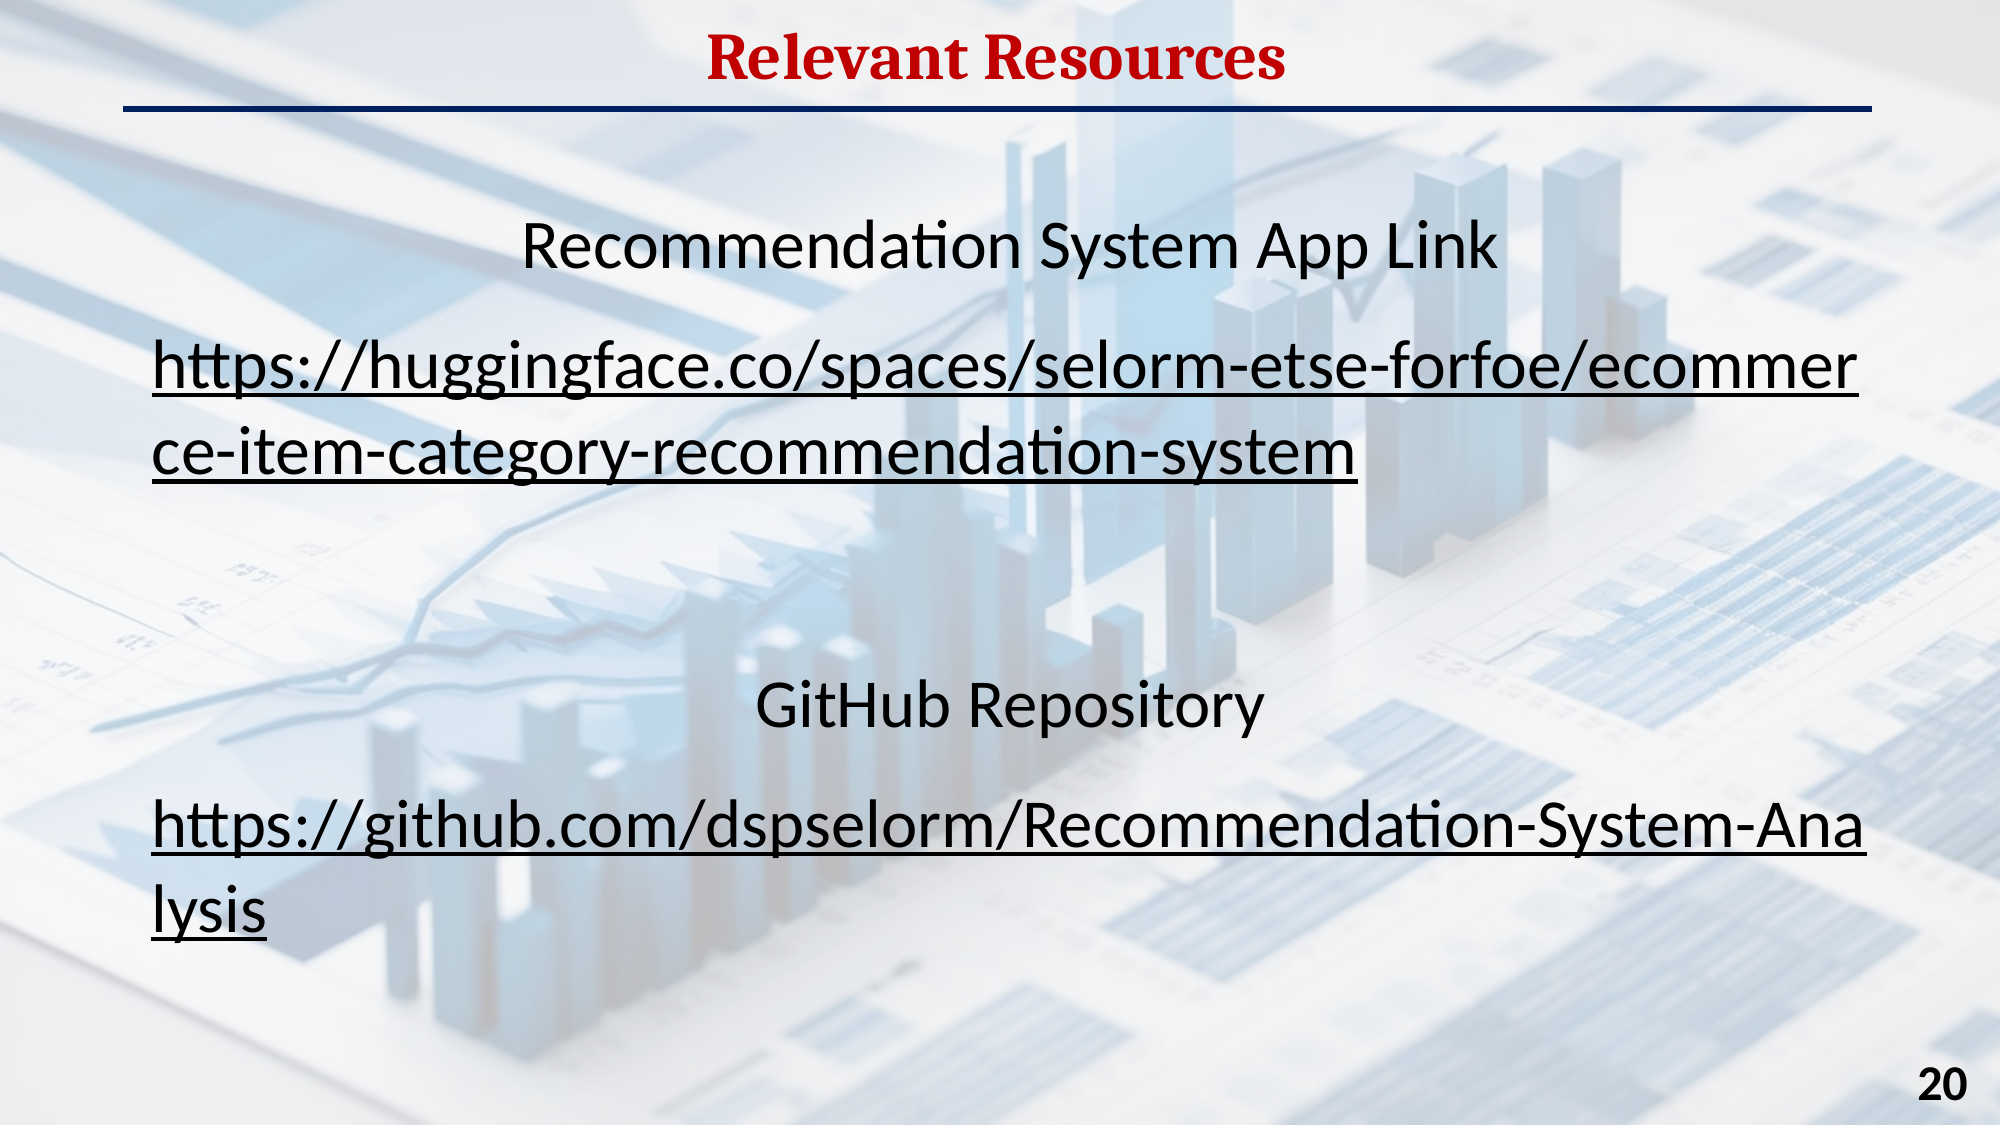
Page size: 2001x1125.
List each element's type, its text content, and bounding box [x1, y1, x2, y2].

text_box Relevant Resources [123, 25, 1872, 102]
text_box GitHub Repository https://github.com/dspselorm/Recommendation-System-Analysis [136, 634, 1885, 973]
text_box 20 [1885, 1043, 2000, 1118]
subtitle Recommendation System App Link https://huggingface.co/spaces/selorm-etse-forfoe/ecommerce-item-category-recommendation-system [136, 174, 1886, 513]
